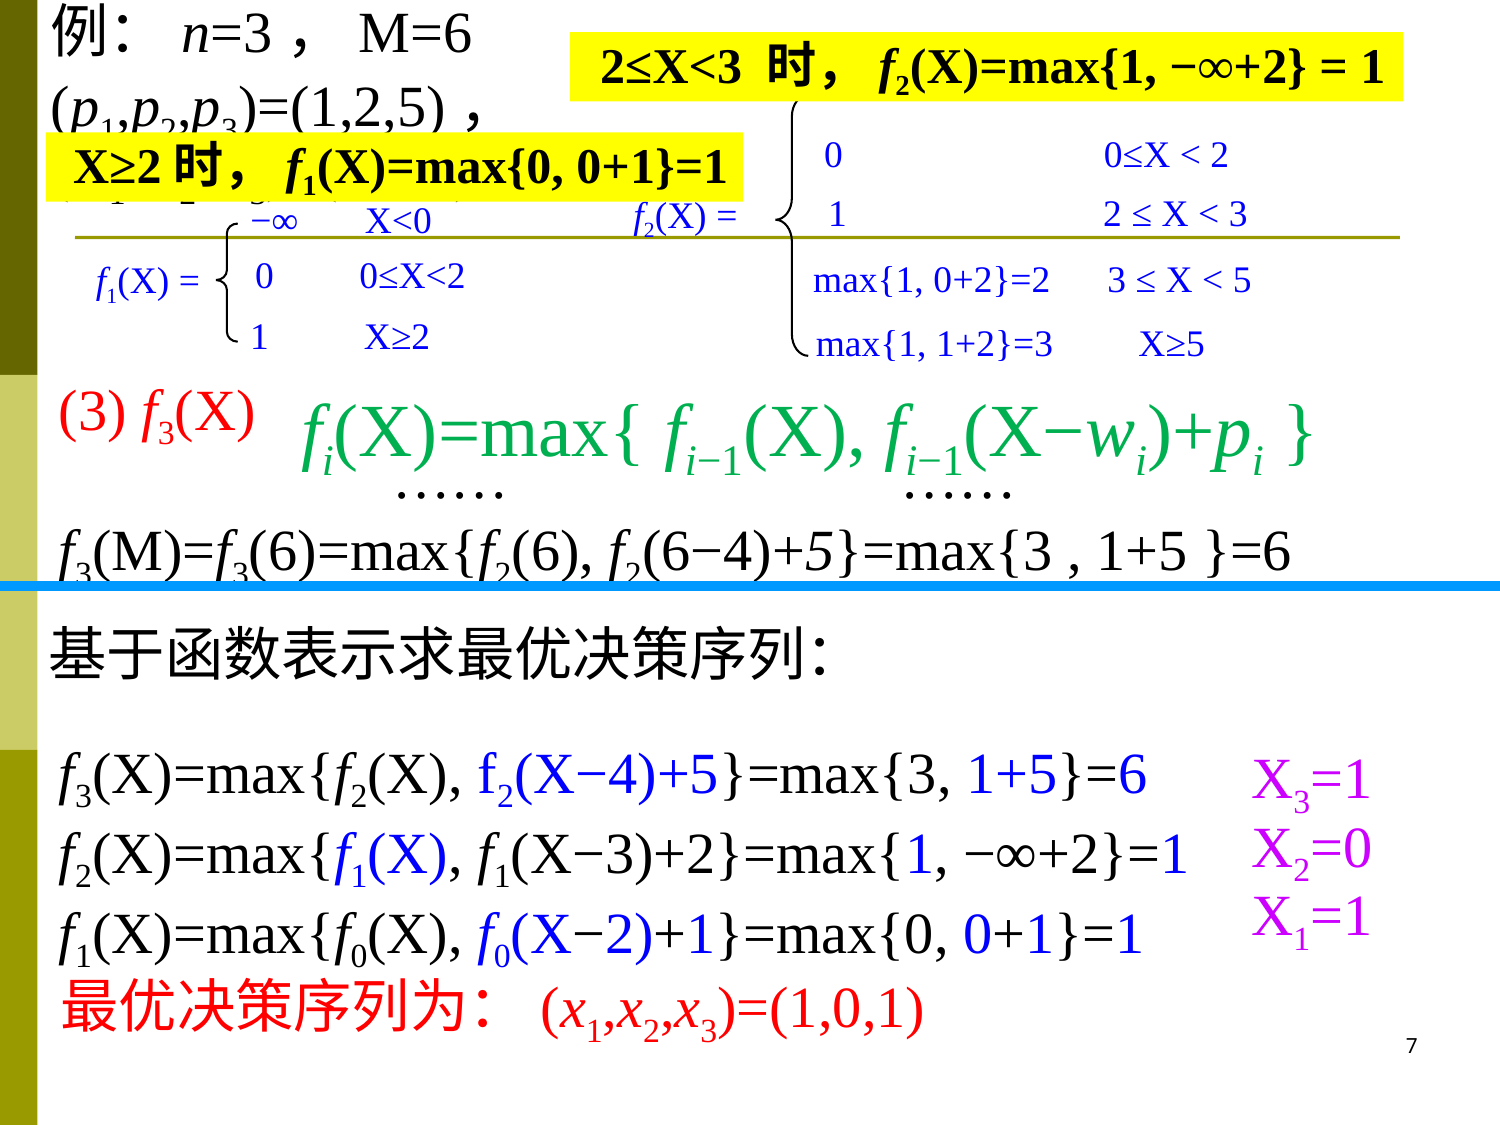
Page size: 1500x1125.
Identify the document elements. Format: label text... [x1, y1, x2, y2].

text_box f3(X)=max{f2(X), f2(X−4)+5}=max{3, 1+5}=6 f2(X)=max{f1(X), f1(X−3)+2}=max{1, −∞+2}=1 f1(X)=max{f0(X), f0(X−2)+1}=max{0, 0+1}=1 [53, 730, 1294, 974]
text_box 基于函数表示求最优决策序列： [41, 609, 939, 695]
slide_number 7 [1380, 1024, 1426, 1066]
text_box X3=1 X2=0 X1=1 [1243, 753, 1425, 953]
text_box (3) f3(X) …… …… f3(M)=f3(6)=max{f2(6), f2(6−4)+5}=max{3 , 1+5 }=6 [53, 373, 1388, 586]
text_box 2≤X<3 时，f2(X)=max{1, −∞+2} = 1 [569, 32, 1404, 102]
text_box 例：n=3，M=6 (p1,p2,p3)=(1,2,5)，(w1,w2,w3)=(2,3,4) [36, 0, 590, 211]
text_box fi(X)=max{ fi−1(X), fi−1(X−wi)+pi } [293, 383, 1404, 481]
text_box 最优决策序列为：(x1,x2,x3)=(1,0,1) [53, 961, 1138, 1057]
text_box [625, 47, 1412, 379]
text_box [87, 188, 625, 366]
text_box X≥2时，f1(X)=max{0, 0+1}=1 [45, 132, 625, 202]
